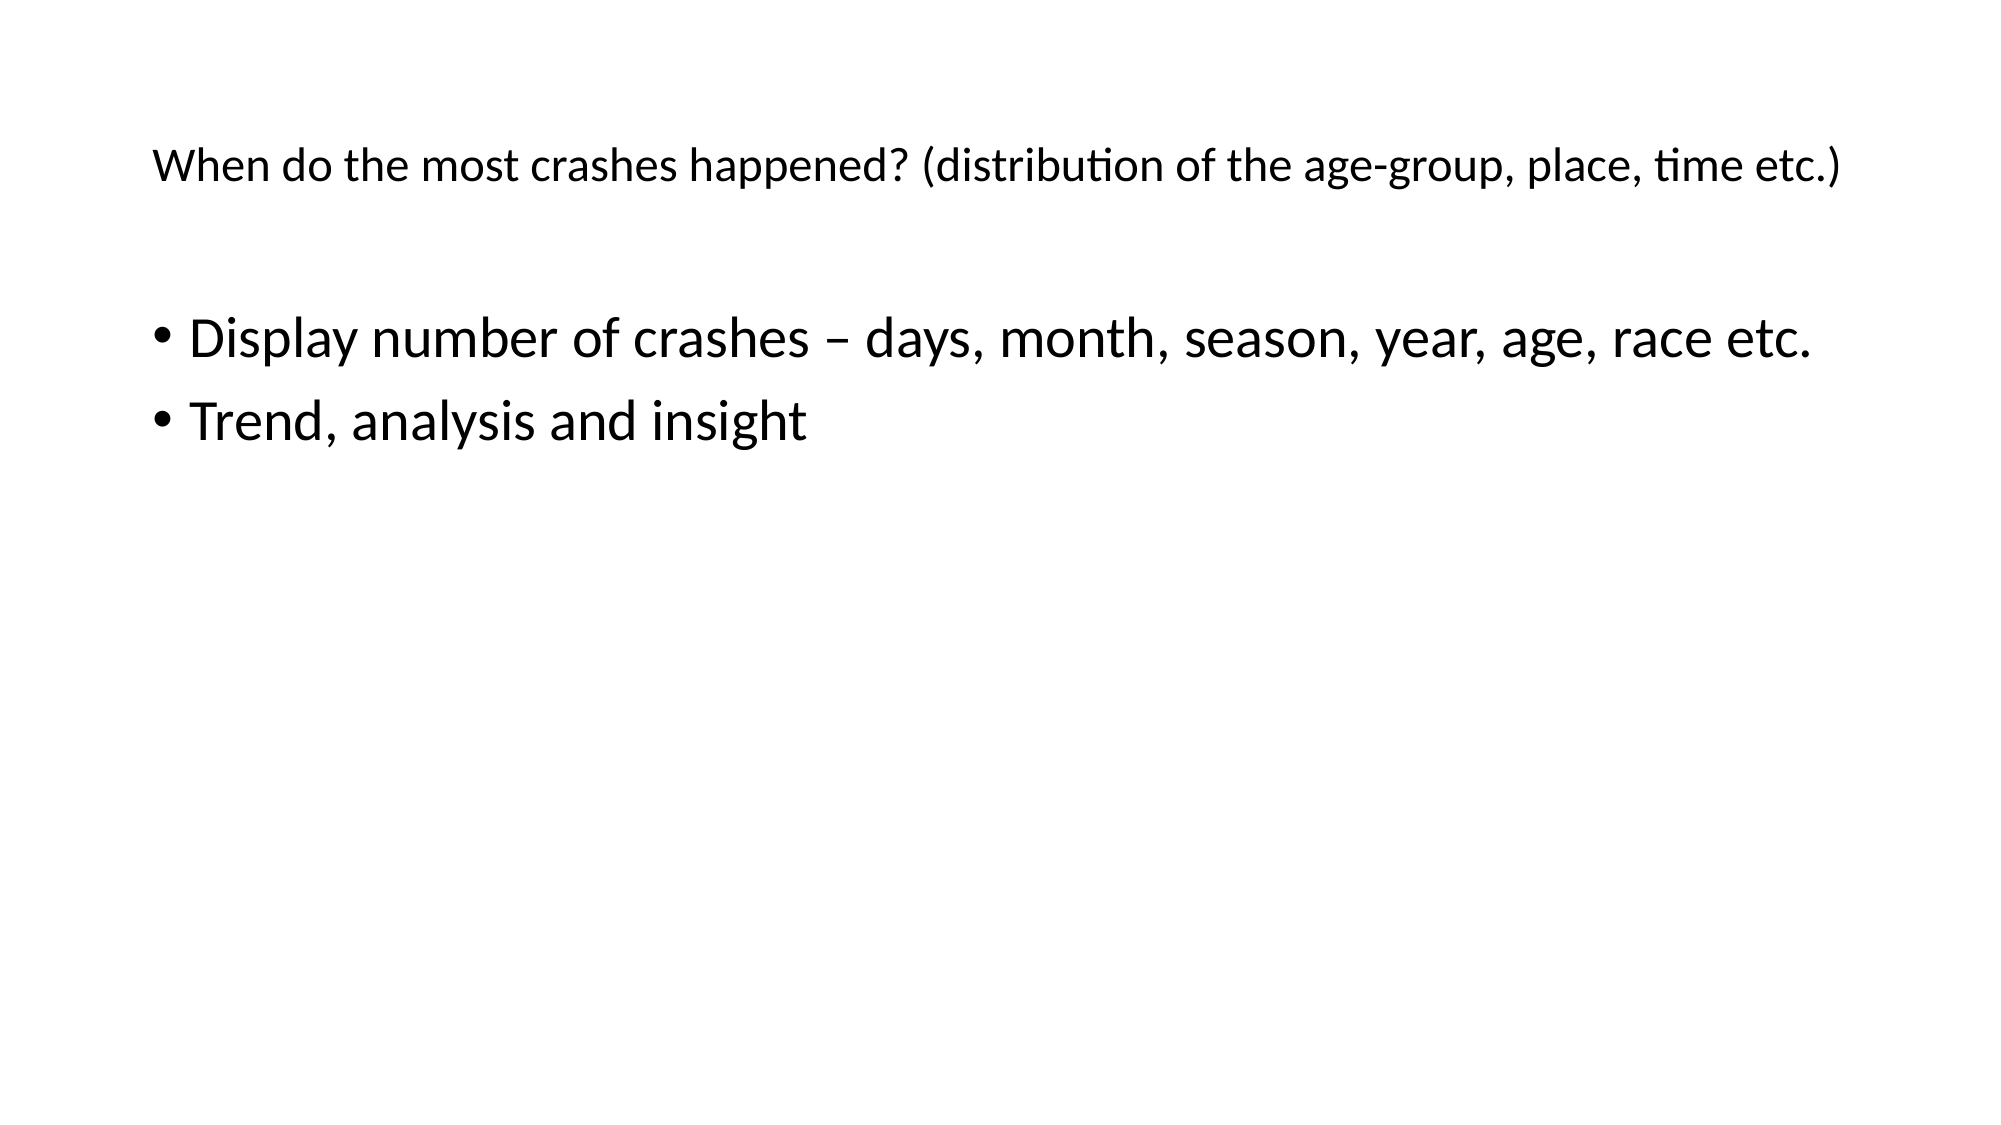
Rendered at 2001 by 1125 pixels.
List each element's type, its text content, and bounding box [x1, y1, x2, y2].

list Display number of crashes – days, month, season, year, age, race etc. Trend, analysis and insight [137, 299, 1863, 1014]
title When do the most crashes happened? (distribution of the age-group, place, time etc.) [137, 59, 1863, 278]
